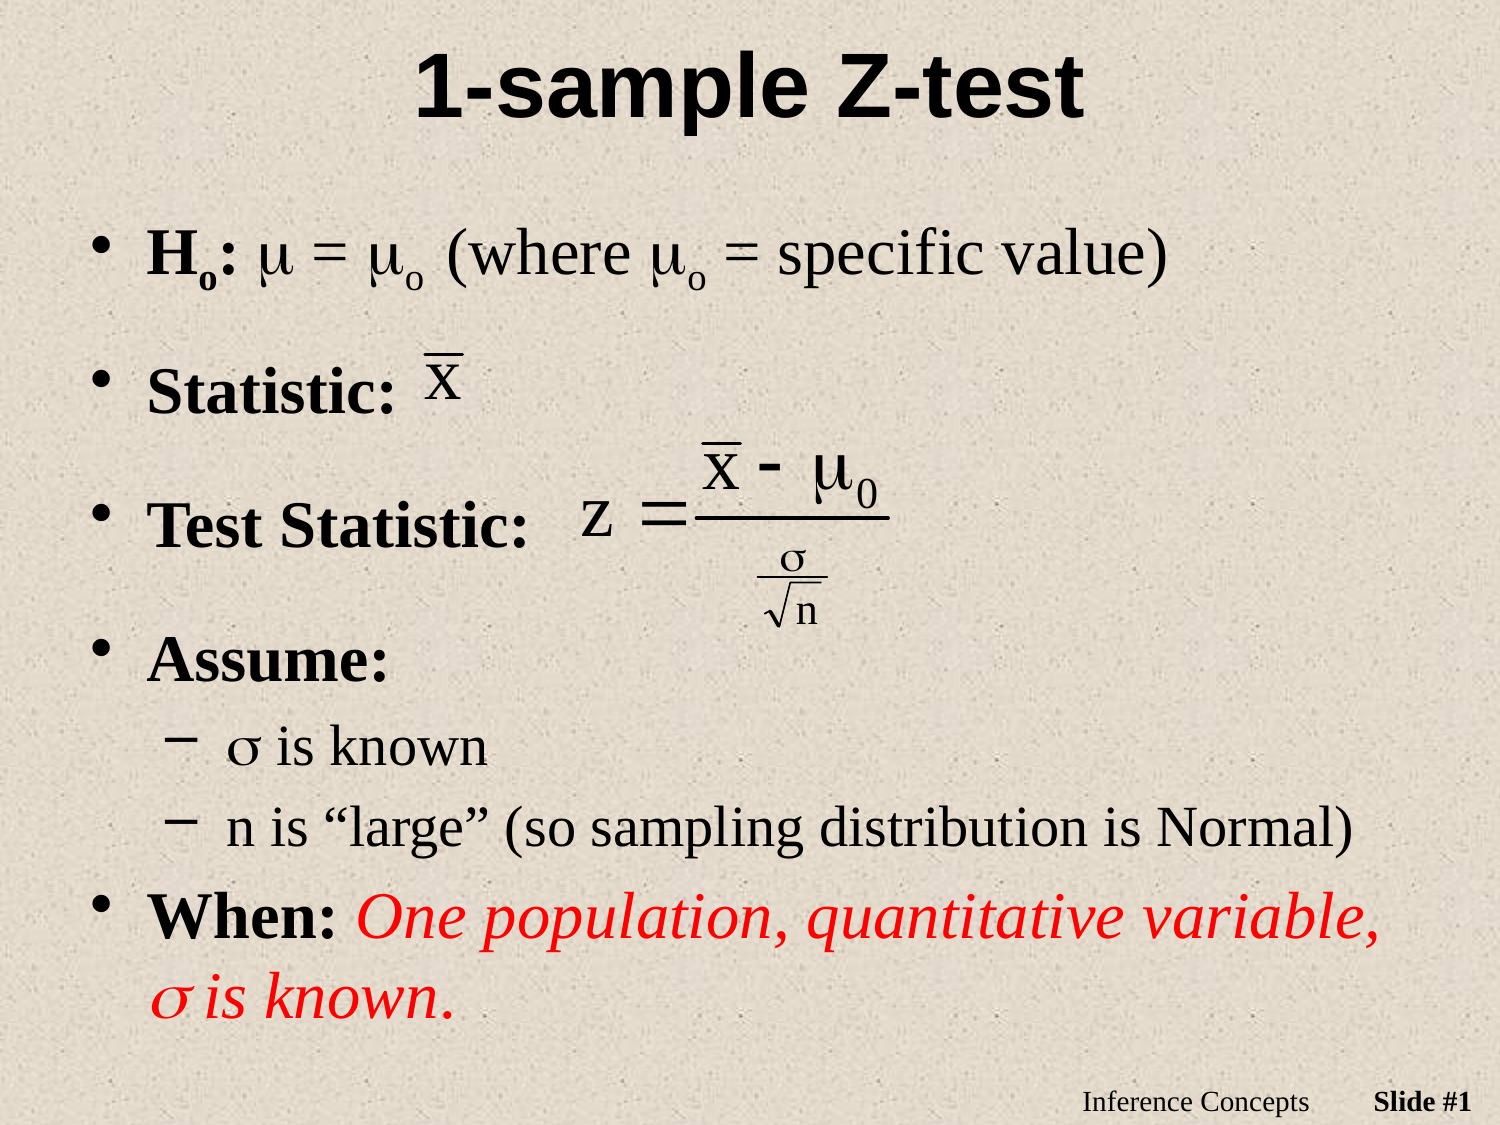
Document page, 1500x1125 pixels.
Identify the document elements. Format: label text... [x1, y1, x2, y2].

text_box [412, 337, 476, 413]
slide_number Slide #1 [1324, 1074, 1488, 1101]
picture [0, 0, 1500, 1125]
footer Inference Concepts [849, 1088, 1326, 1113]
title 1-sample Z-test [112, 12, 1388, 151]
list Ho: m = mo (where mo = specific value) Statistic: Test Statistic: Assume: s is known n is “large” (so sampling distribution is Normal) When: One population, quantitative variable, s is known. [74, 199, 1426, 1088]
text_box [569, 416, 906, 645]
